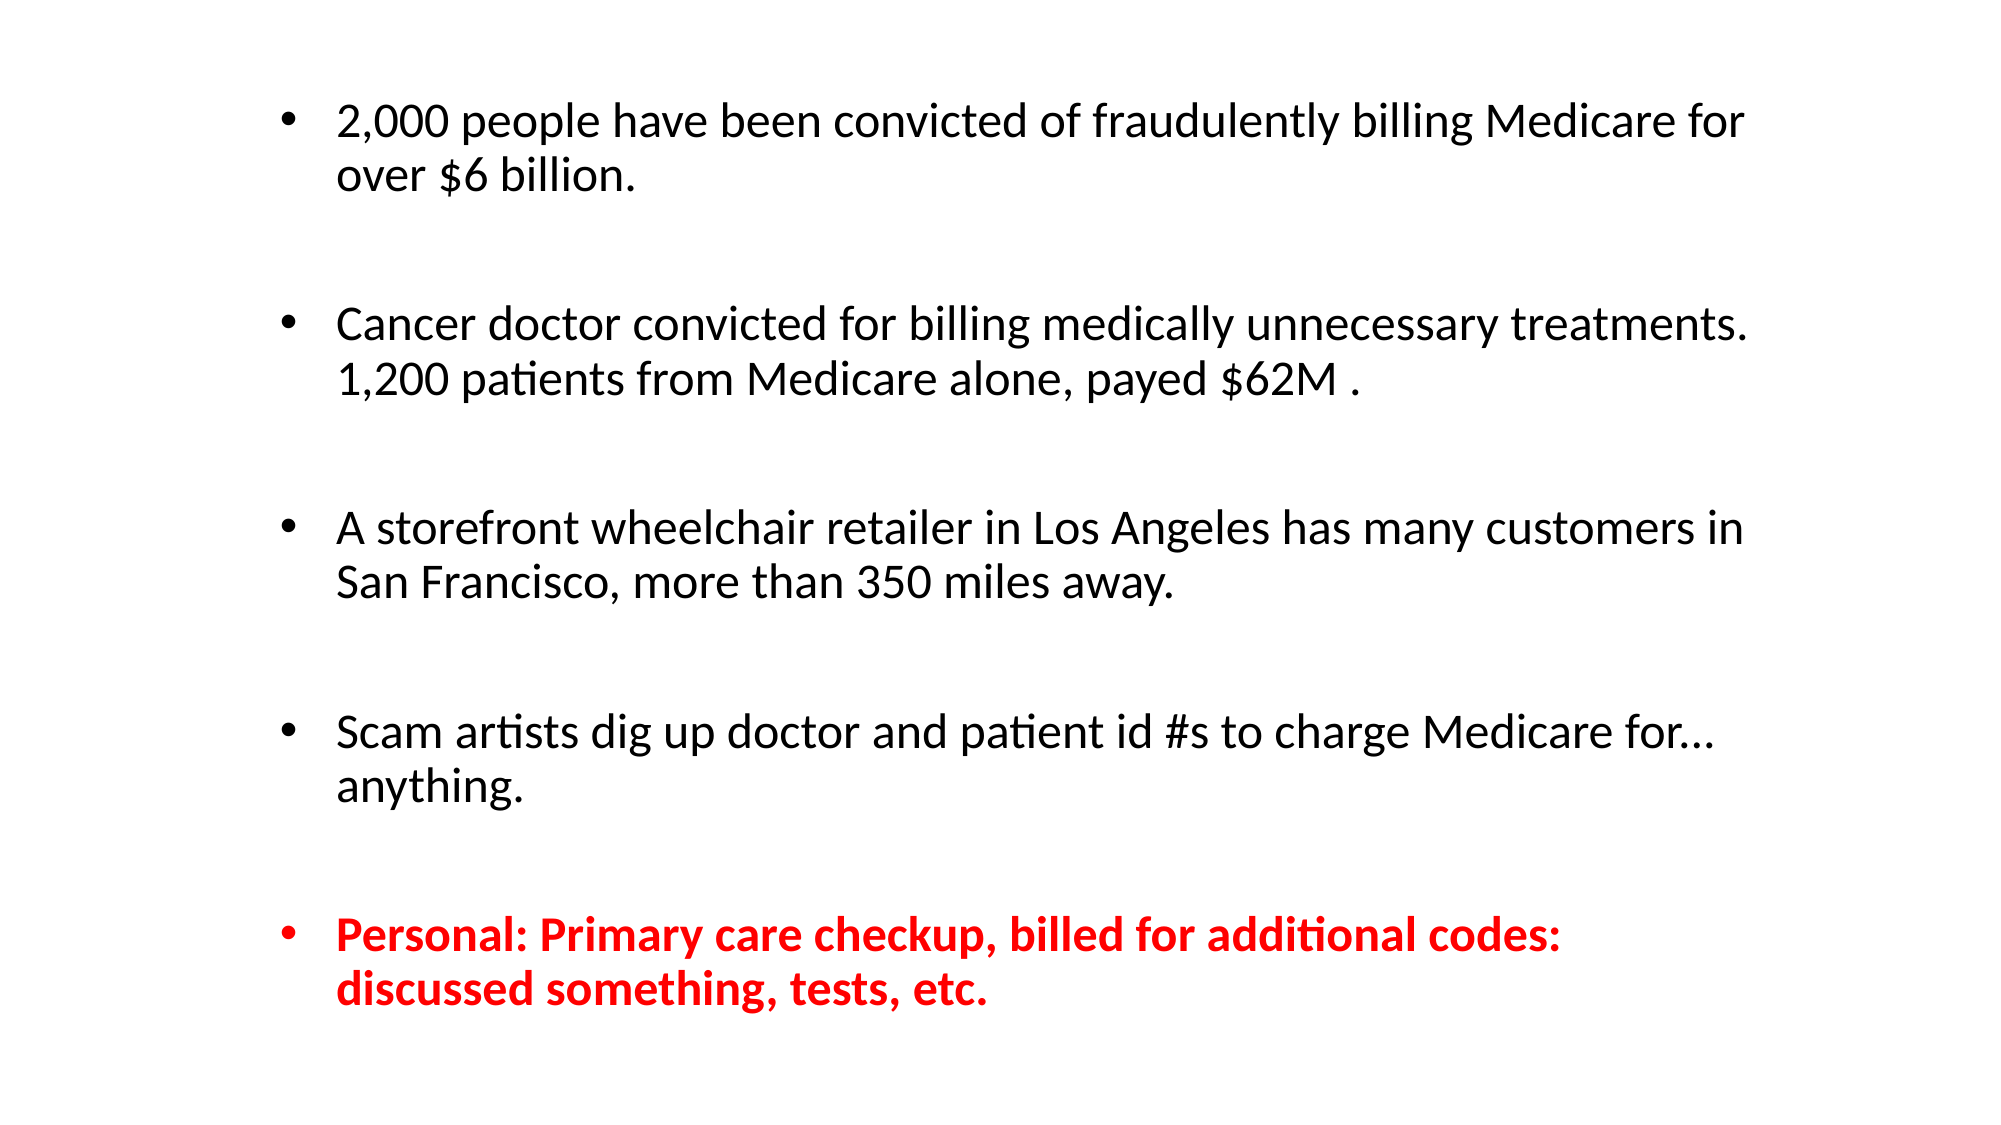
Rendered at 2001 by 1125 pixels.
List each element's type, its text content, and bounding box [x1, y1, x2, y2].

subtitle 2,000 people have been convicted of fraudulently billing Medicare for over $6 billion. Cancer doctor convicted for billing medically unnecessary treatments. 1,200 patients from Medicare alone, payed $62M . A storefront wheelchair retailer in Los Angeles has many customers in San Francisco, more than 350 miles away. Scam artists dig up doctor and patient id #s to charge Medicare for... anything. Personal: Primary care checkup, billed for additional codes: discussed something, tests, etc. [264, 86, 1765, 1084]
